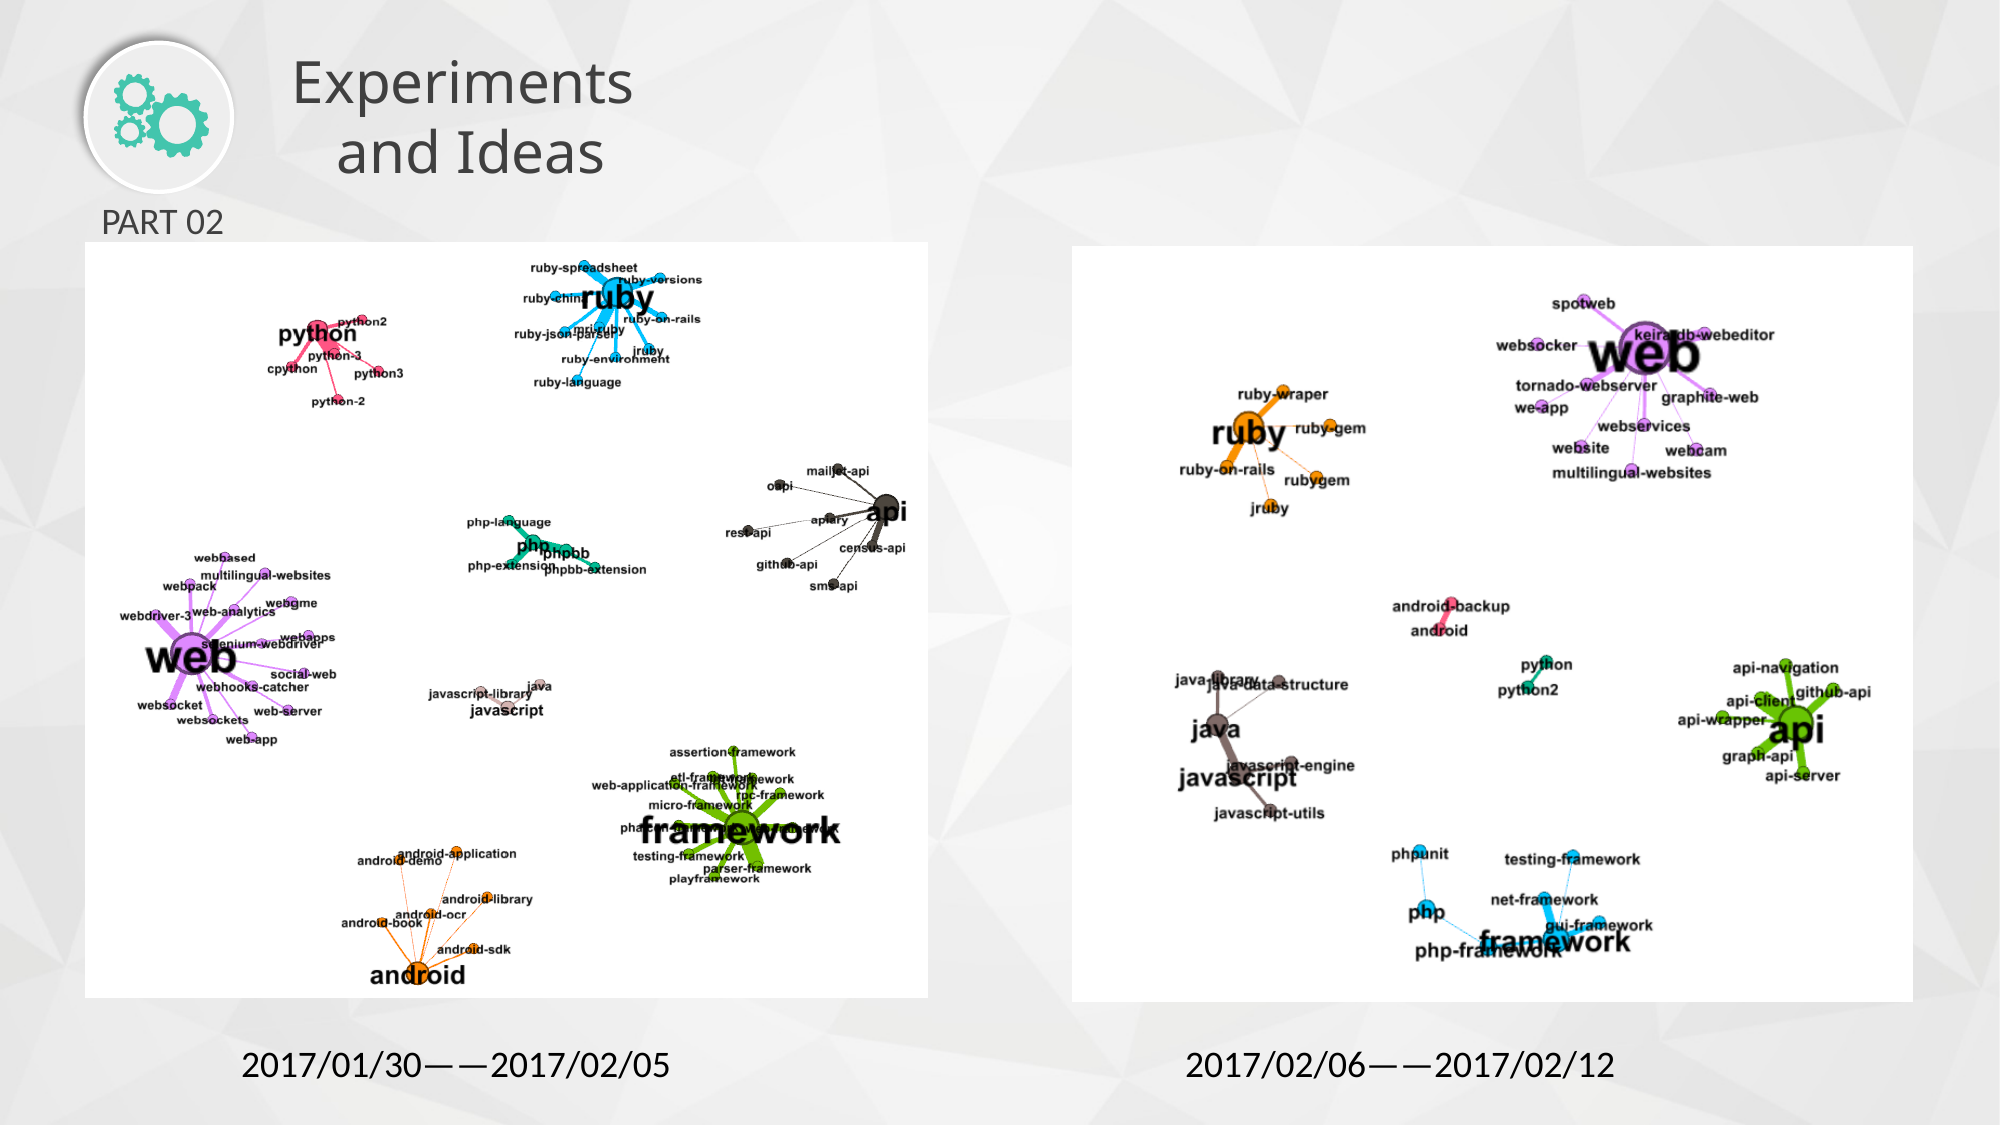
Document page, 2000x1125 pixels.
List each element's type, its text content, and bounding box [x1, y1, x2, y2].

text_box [85, 42, 233, 193]
text_box Experiments and Ideas [207, 37, 735, 193]
text_box 2017/01/30——2017/02/05 [226, 1033, 824, 1093]
text_box PART 02 [86, 189, 248, 240]
text_box 2017/02/06——2017/02/12 [1170, 1033, 1769, 1093]
picture [0, 0, 2000, 1125]
